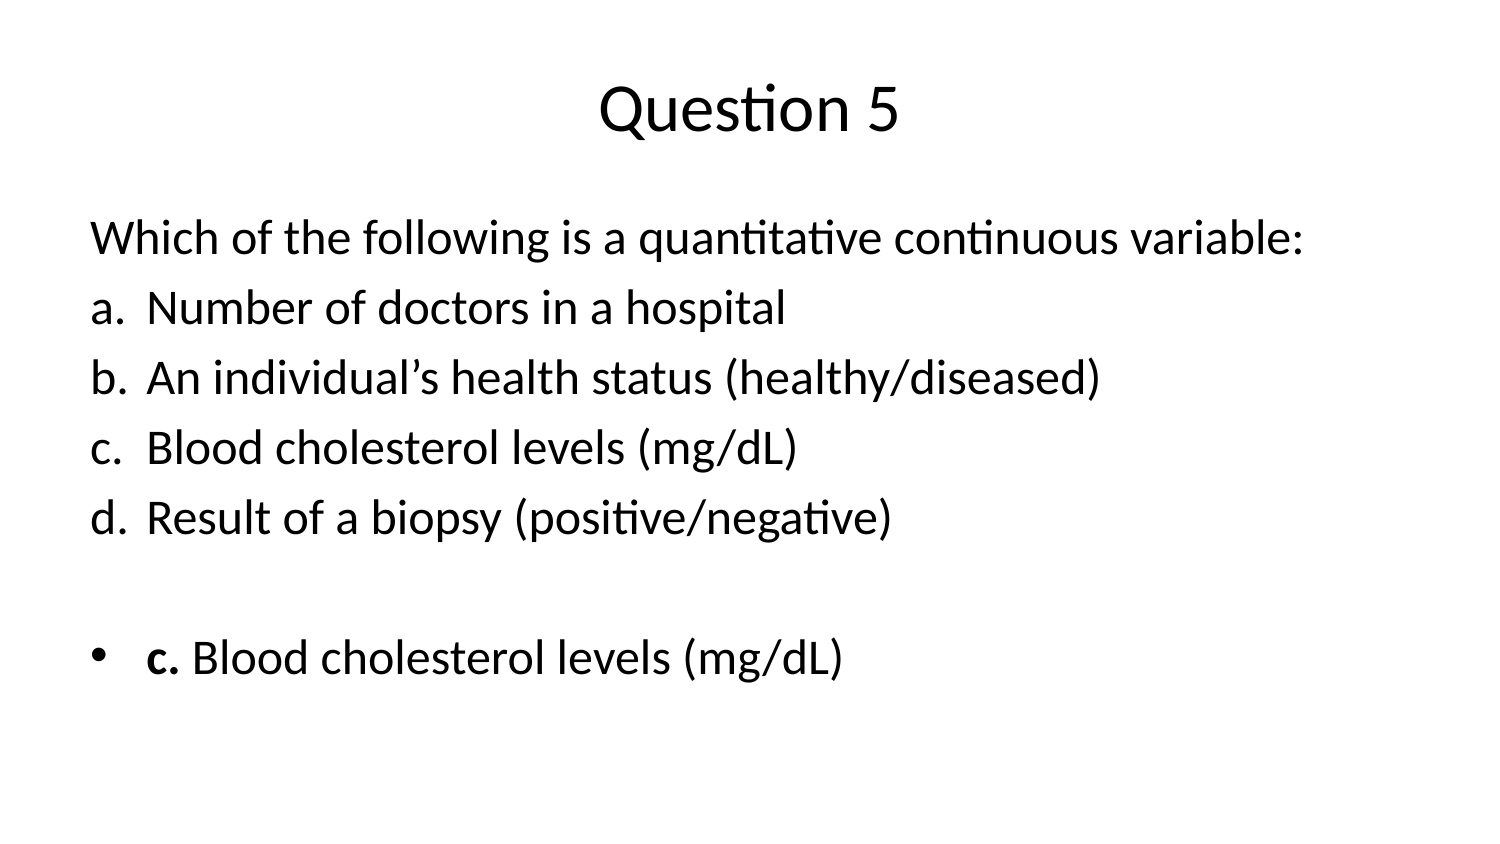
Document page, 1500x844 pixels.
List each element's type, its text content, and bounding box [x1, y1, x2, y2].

title Question 5 [75, 33, 1425, 175]
list Which of the following is a quantitative continuous variable: Number of doctors in a hospital An individual’s health status (healthy/diseased) Blood cholesterol levels (mg/dL) Result of a biopsy (positive/negative) c. Blood cholesterol levels (mg/dL) [75, 196, 1425, 754]
